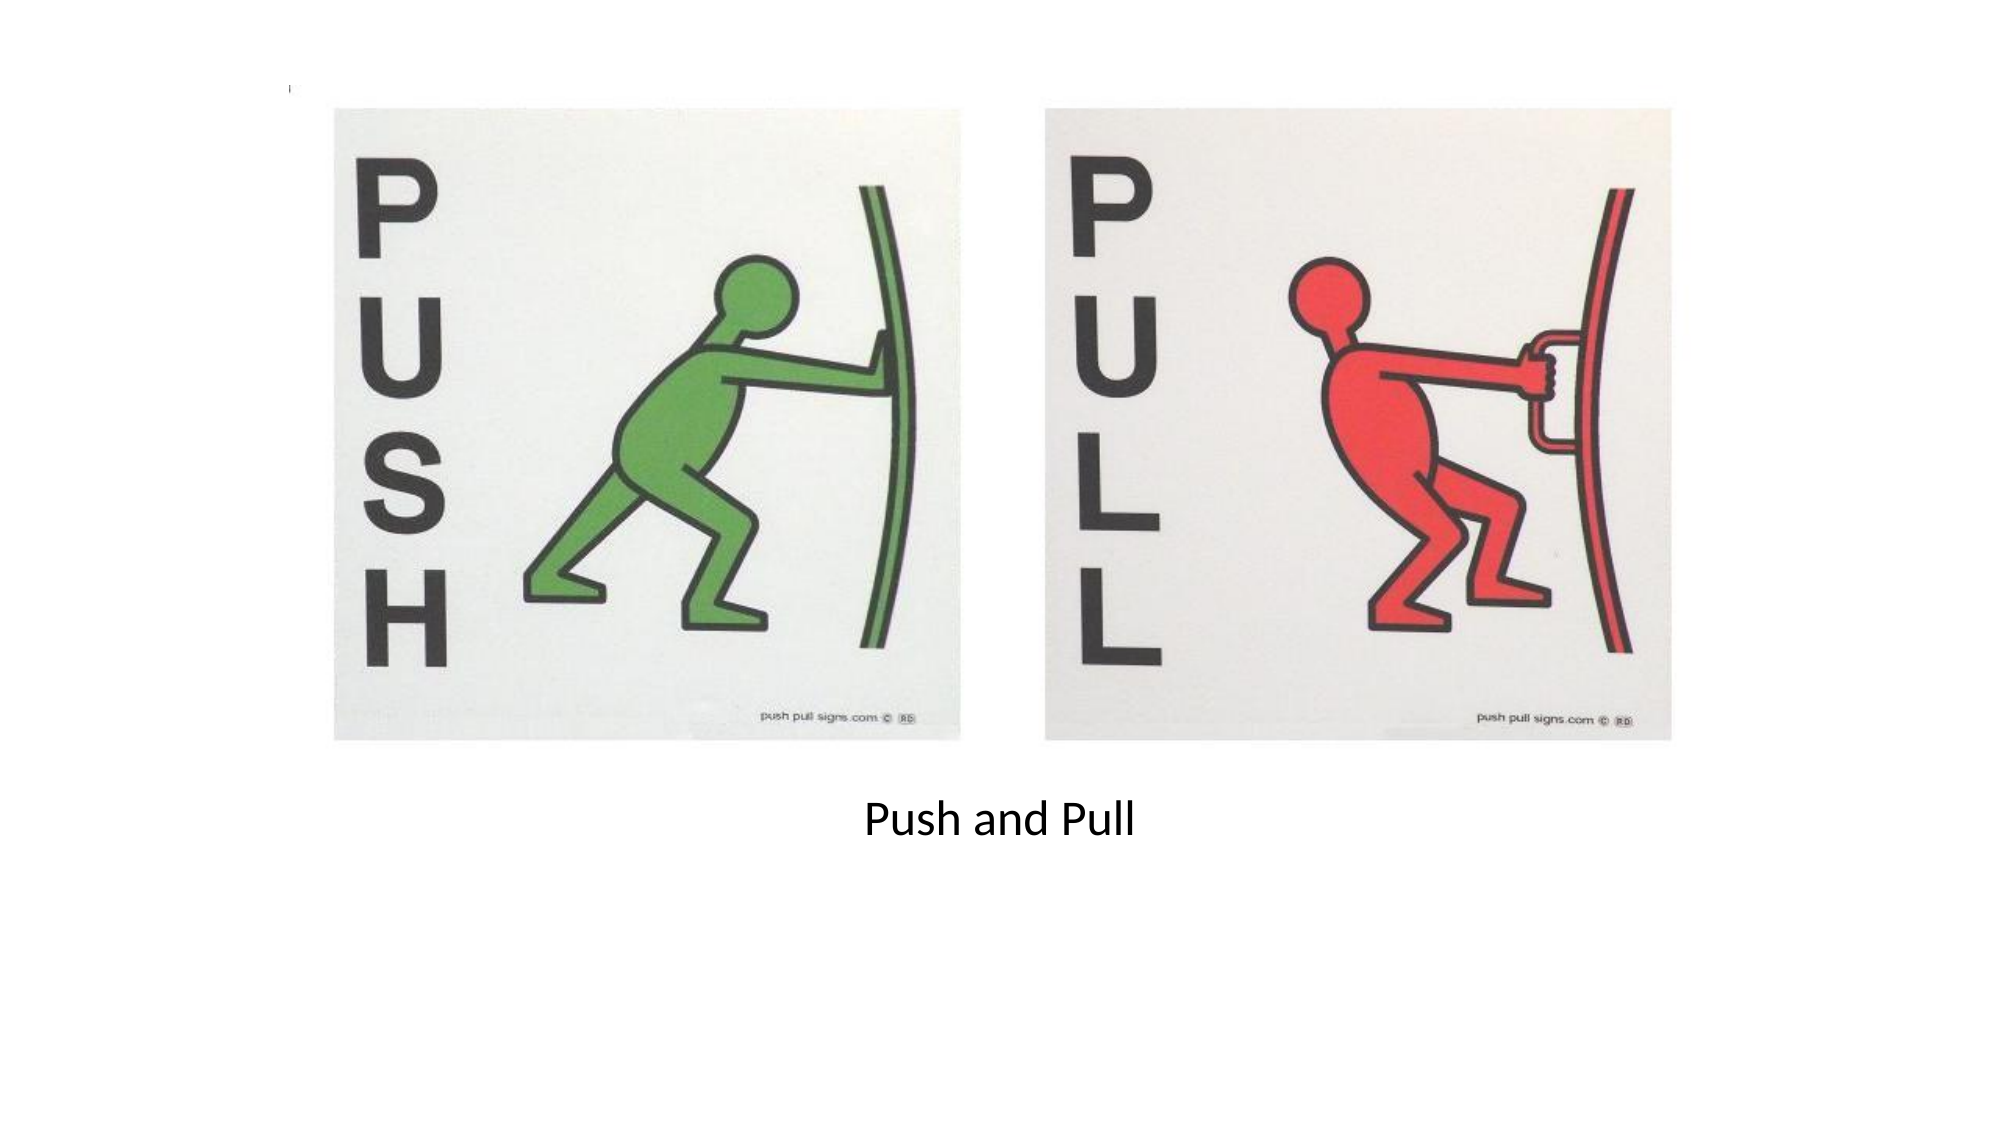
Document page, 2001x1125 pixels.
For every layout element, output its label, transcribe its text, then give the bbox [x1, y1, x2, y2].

subtitle Push and Pull [249, 784, 1750, 1057]
picture [289, 85, 1711, 750]
